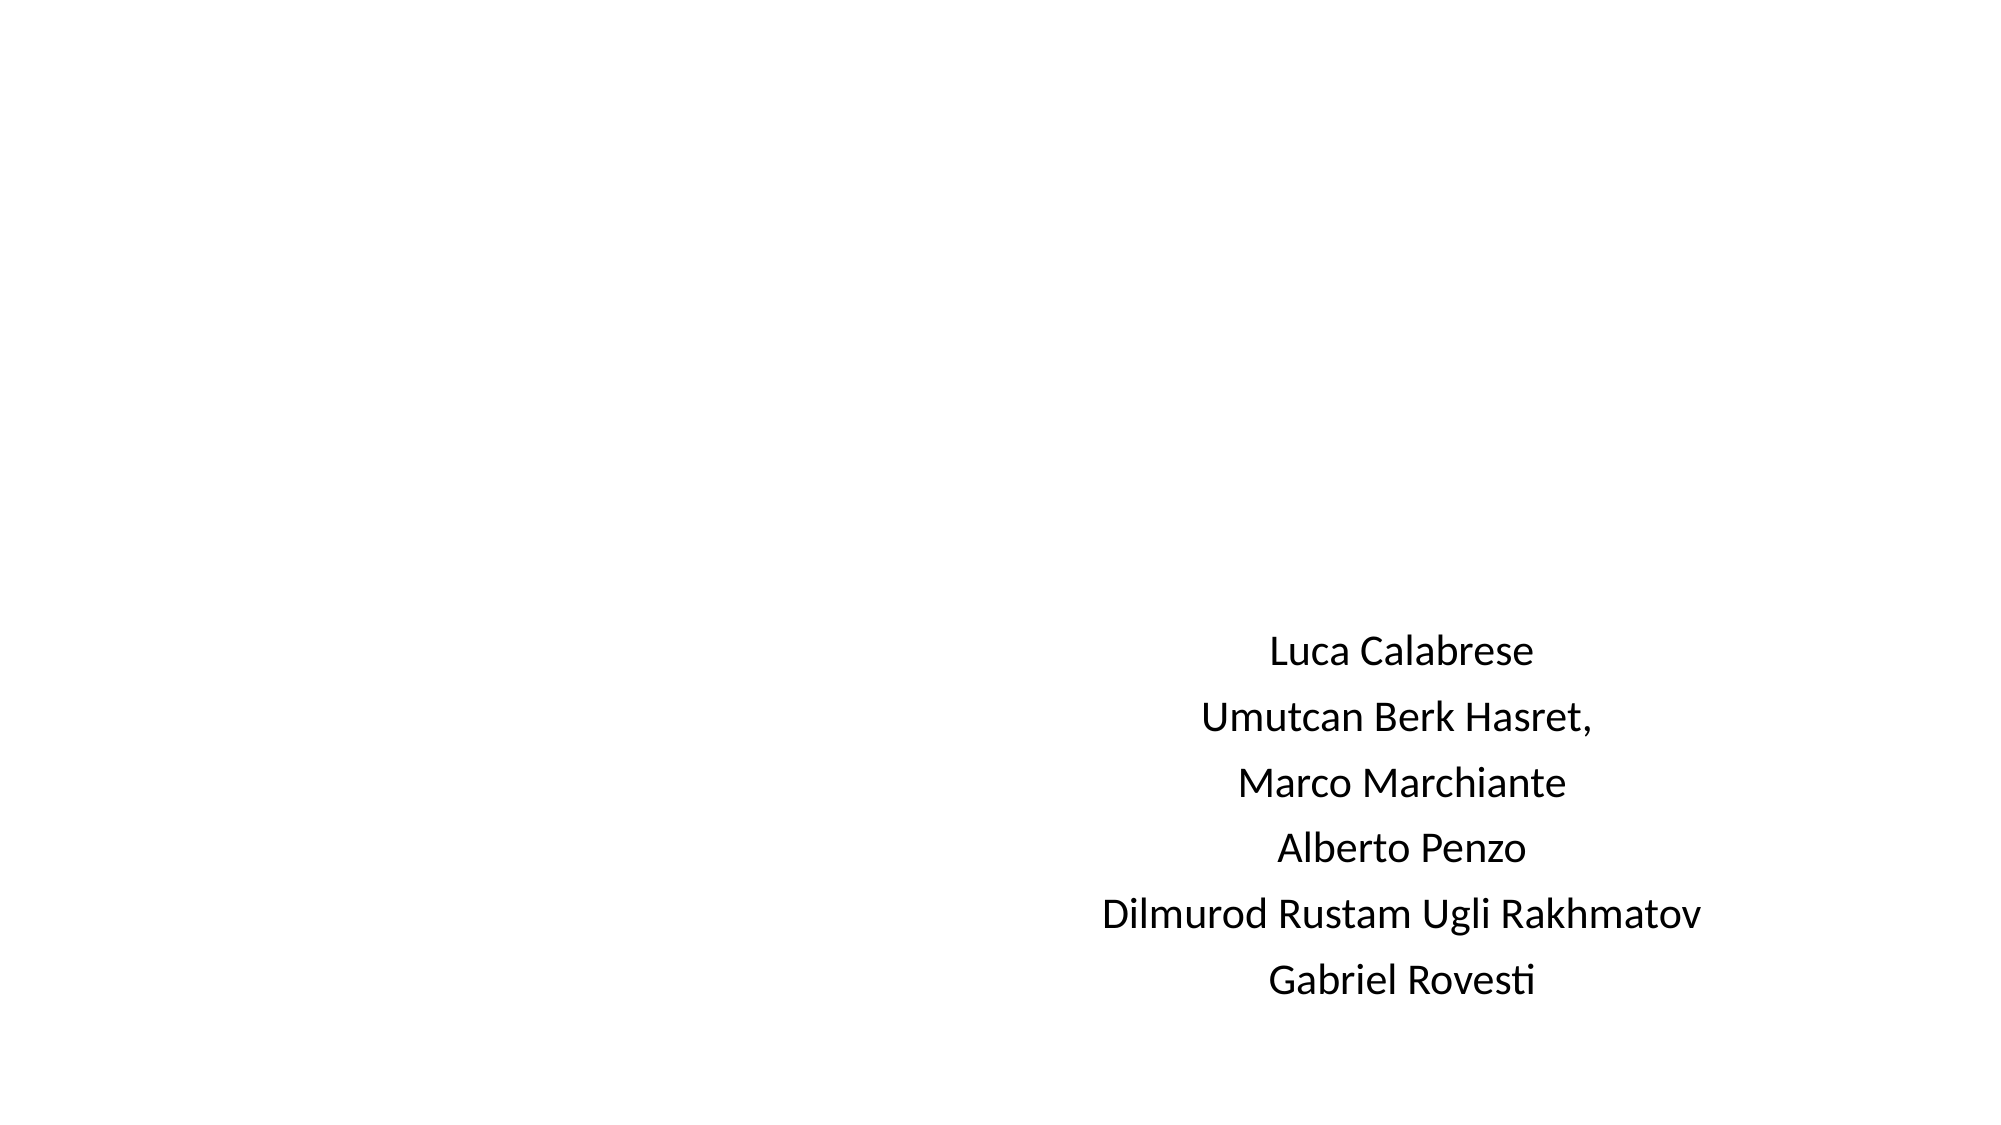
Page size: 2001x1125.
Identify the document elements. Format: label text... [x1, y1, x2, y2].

subtitle Luca Calabrese Umutcan Berk Hasret, Marco Marchiante Alberto Penzo Dilmurod Rustam Ugli Rakhmatov Gabriel Rovesti [1054, 619, 1750, 1012]
